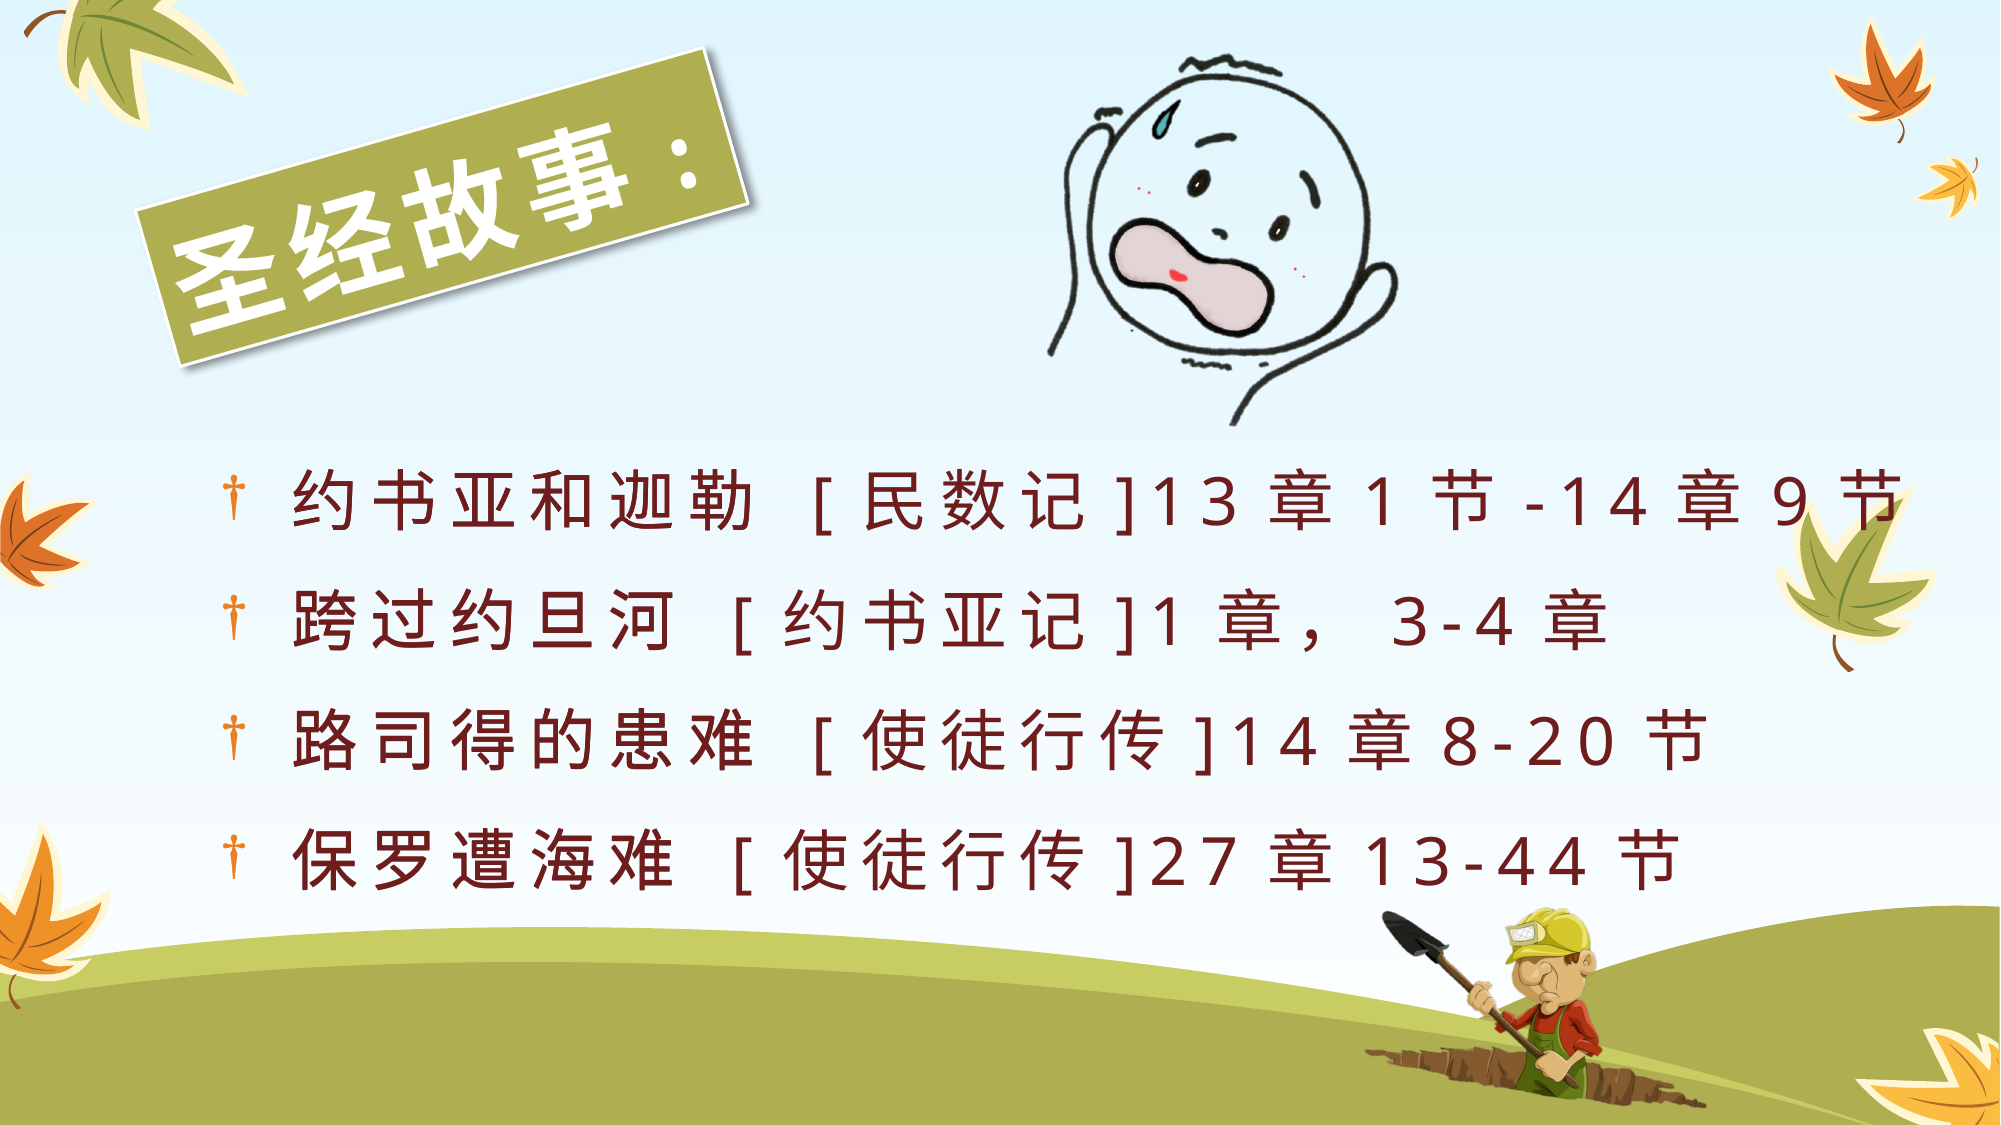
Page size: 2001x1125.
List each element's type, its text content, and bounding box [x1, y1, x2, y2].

picture [943, 0, 1547, 443]
text_box 约书亚和迦勒 [民数记]13章1节-14章9节 跨过约旦河 [约书亚记]1章，3-4章 路司得的患难 [使徒行传]14章8-20节 保罗遭海难 [使徒行传]27章13-44节 [202, 411, 1929, 906]
picture [1358, 903, 1738, 1124]
title 圣经故事: [133, 45, 750, 369]
